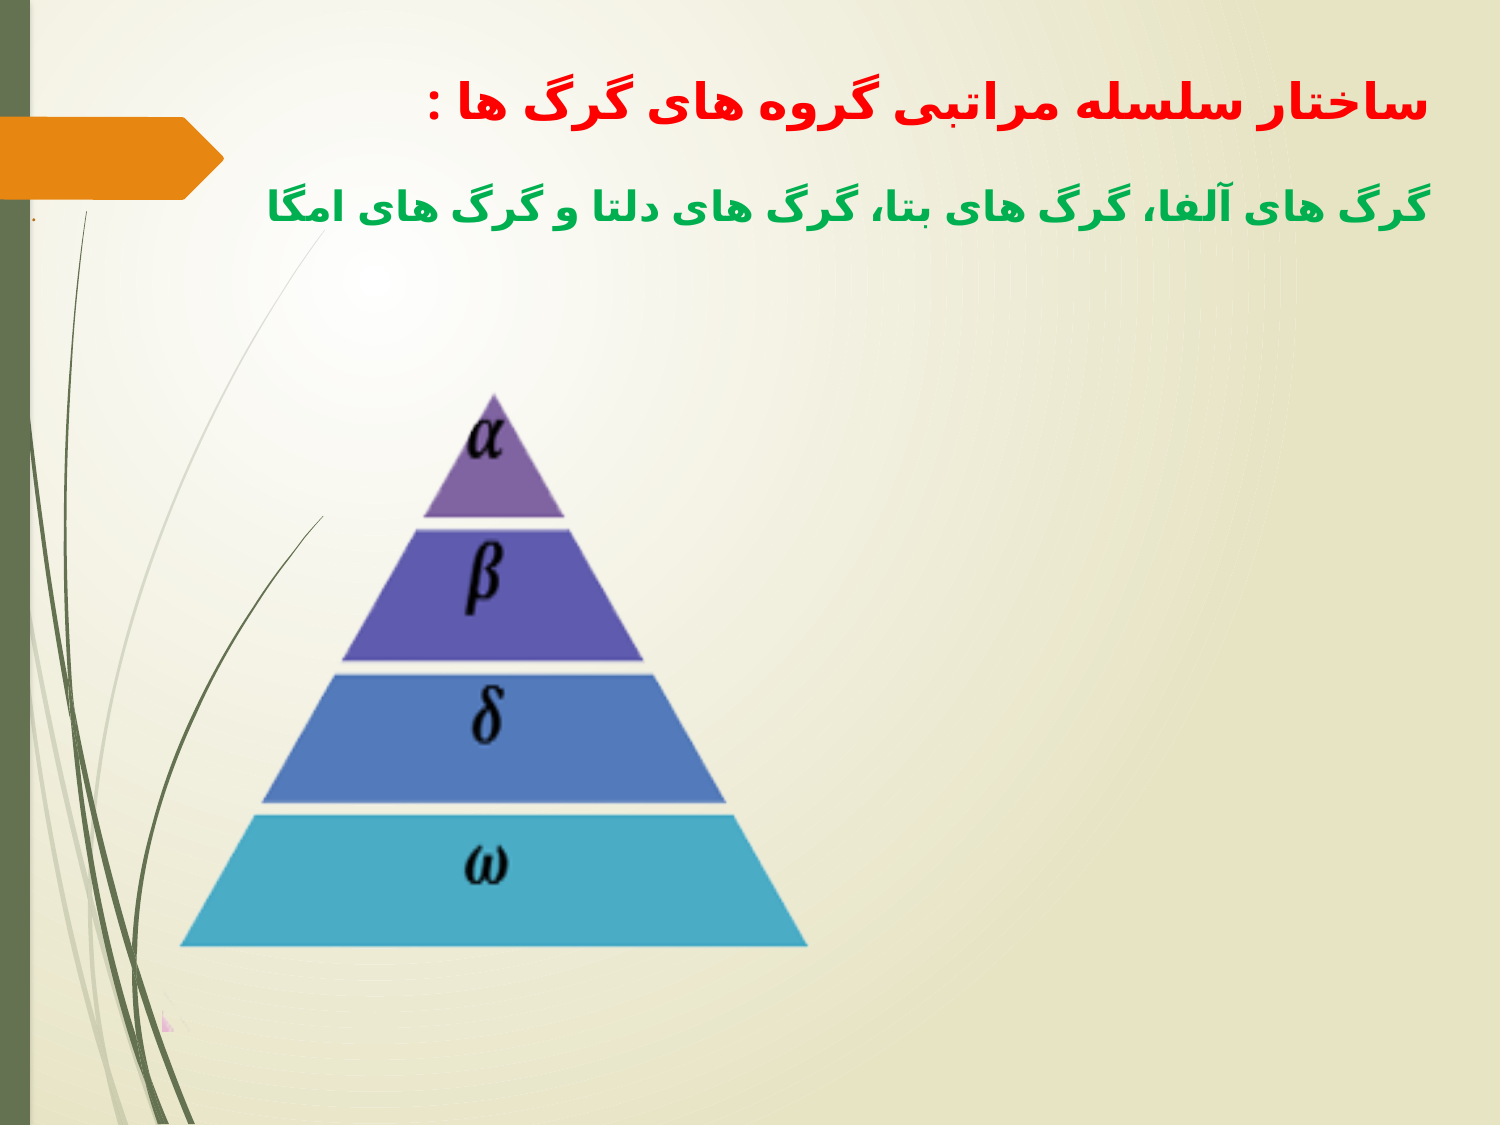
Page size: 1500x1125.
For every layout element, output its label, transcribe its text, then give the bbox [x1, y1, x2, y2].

text_box ساختار سلسله مراتبی گروه های گرگ ها : گرگ های آلفا، گرگ های بتا، گرگ های دلتا و گرگ های امگا [187, 232, 1468, 338]
picture [162, 362, 822, 1032]
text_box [28, 10, 1477, 224]
